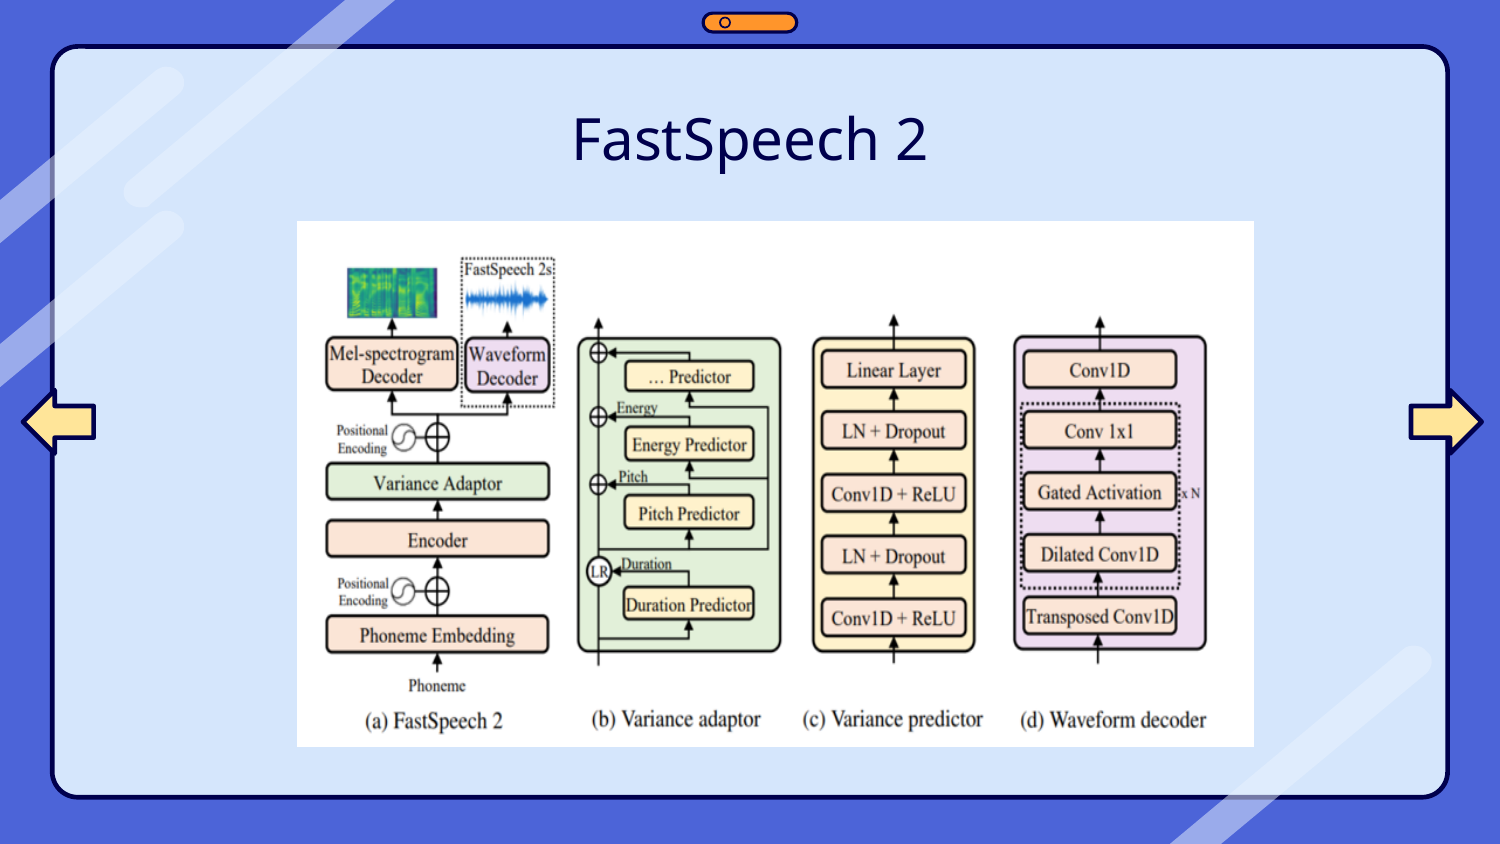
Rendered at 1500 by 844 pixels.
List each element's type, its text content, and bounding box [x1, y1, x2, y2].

text_box [1410, 390, 1482, 454]
text_box [22, 390, 94, 454]
picture [297, 221, 1254, 747]
title FastSpeech 2 [118, 87, 1382, 181]
